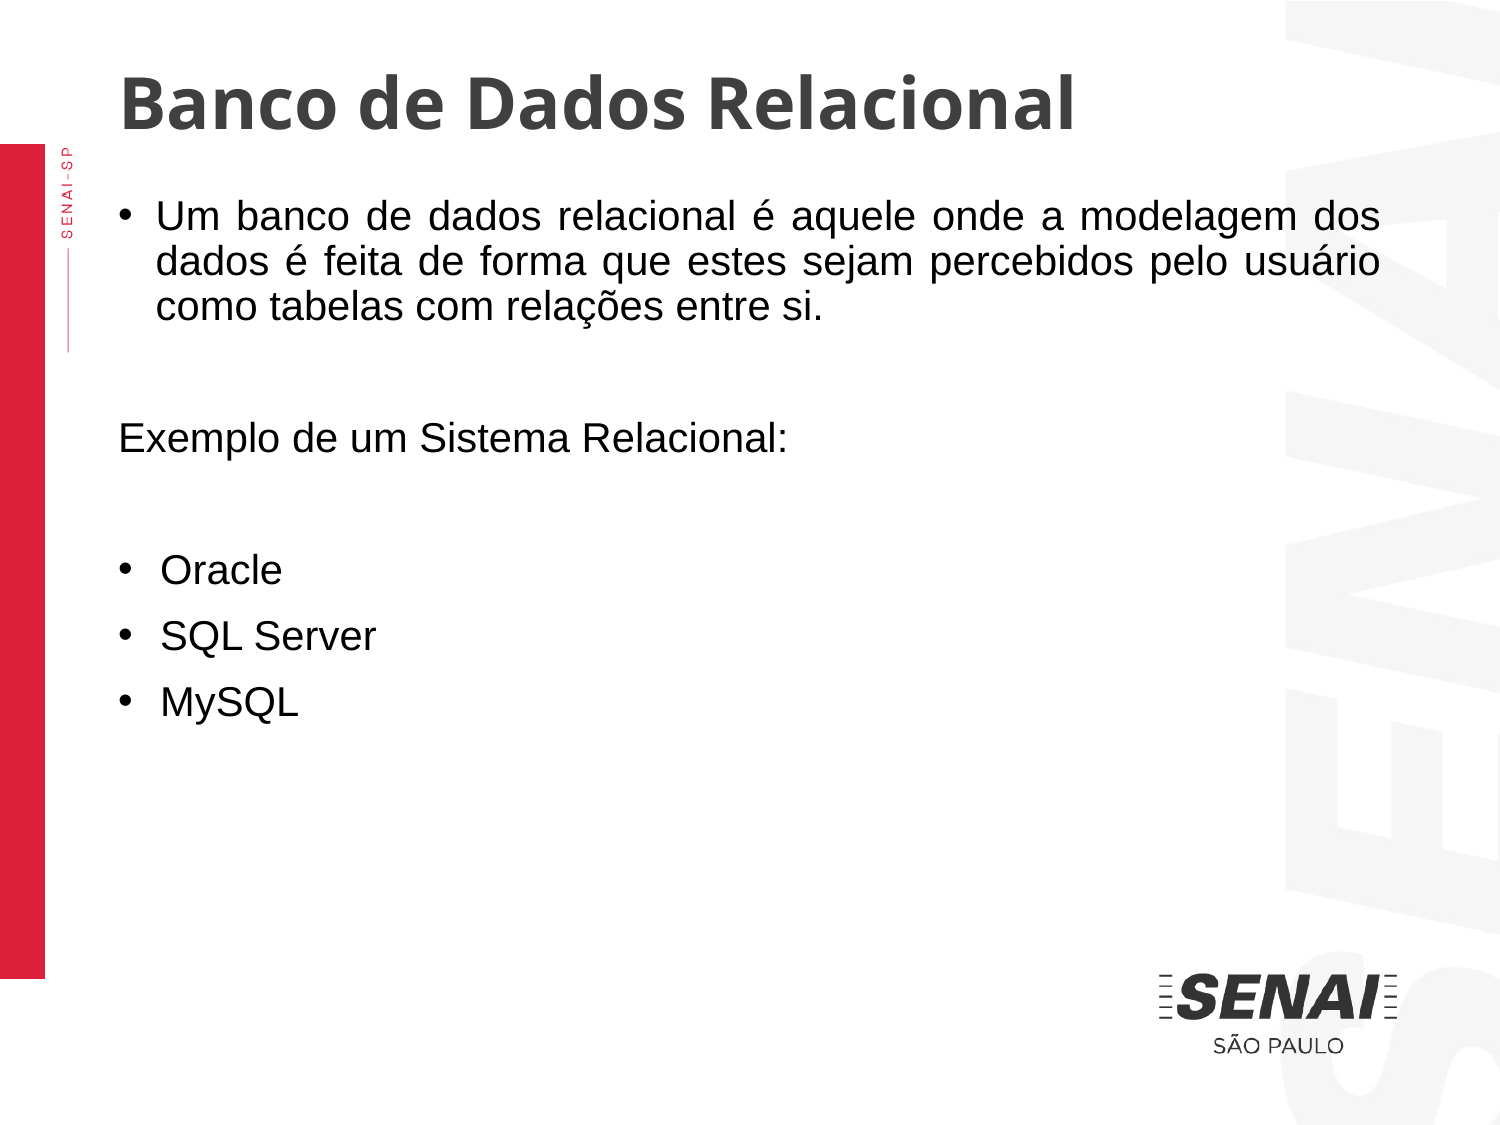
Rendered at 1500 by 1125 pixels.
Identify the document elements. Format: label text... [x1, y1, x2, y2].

list Banco de Dados Relacional [103, 59, 1397, 153]
picture [0, 0, 1500, 1125]
list Um banco de dados relacional é aquele onde a modelagem dos dados é feita de forma que estes sejam percebidos pelo usuário como tabelas com relações entre si. Exemplo de um Sistema Relacional: Oracle SQL Server MySQL [103, 187, 1397, 1014]
